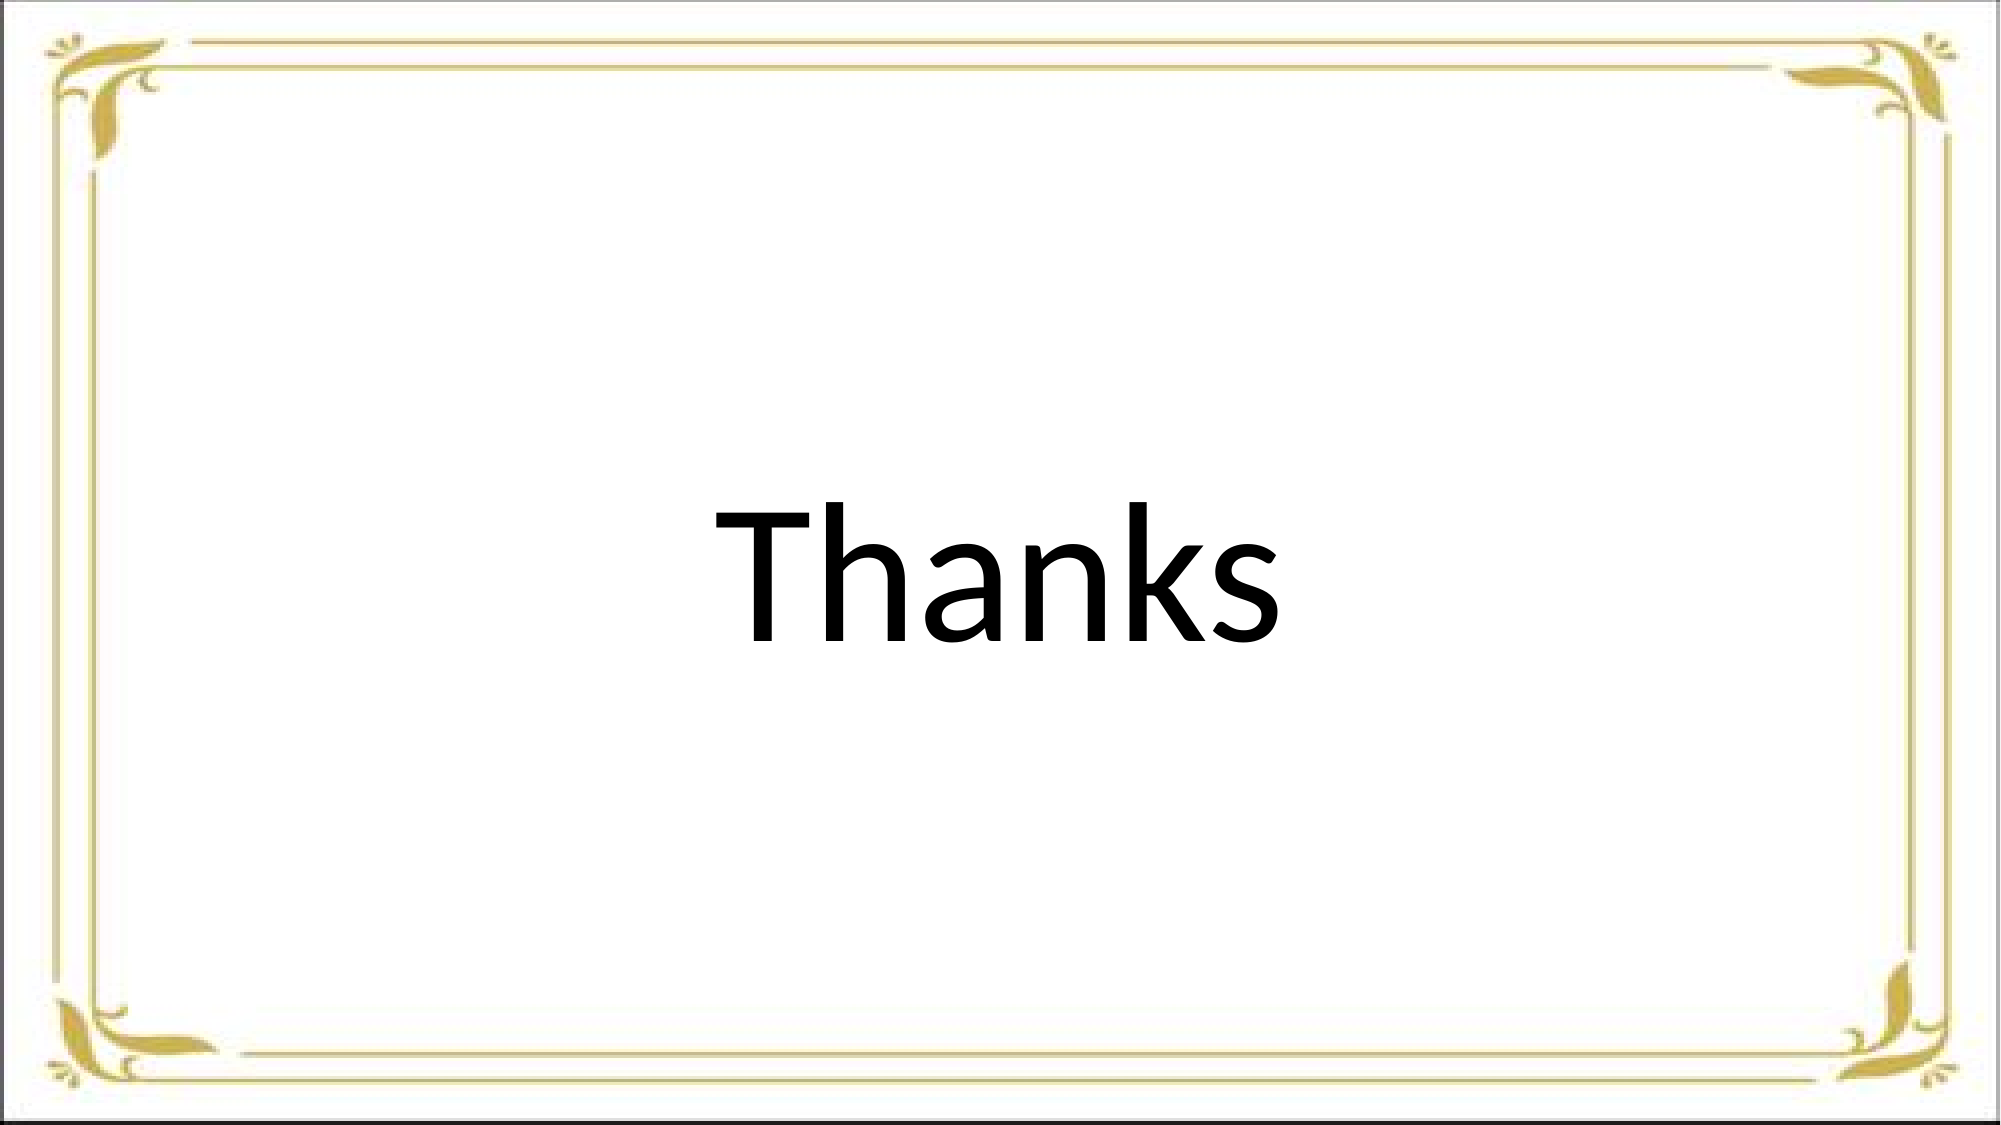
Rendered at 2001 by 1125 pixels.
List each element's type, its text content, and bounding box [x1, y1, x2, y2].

picture [0, 0, 2001, 1125]
text_box Thanks [285, 433, 1715, 689]
